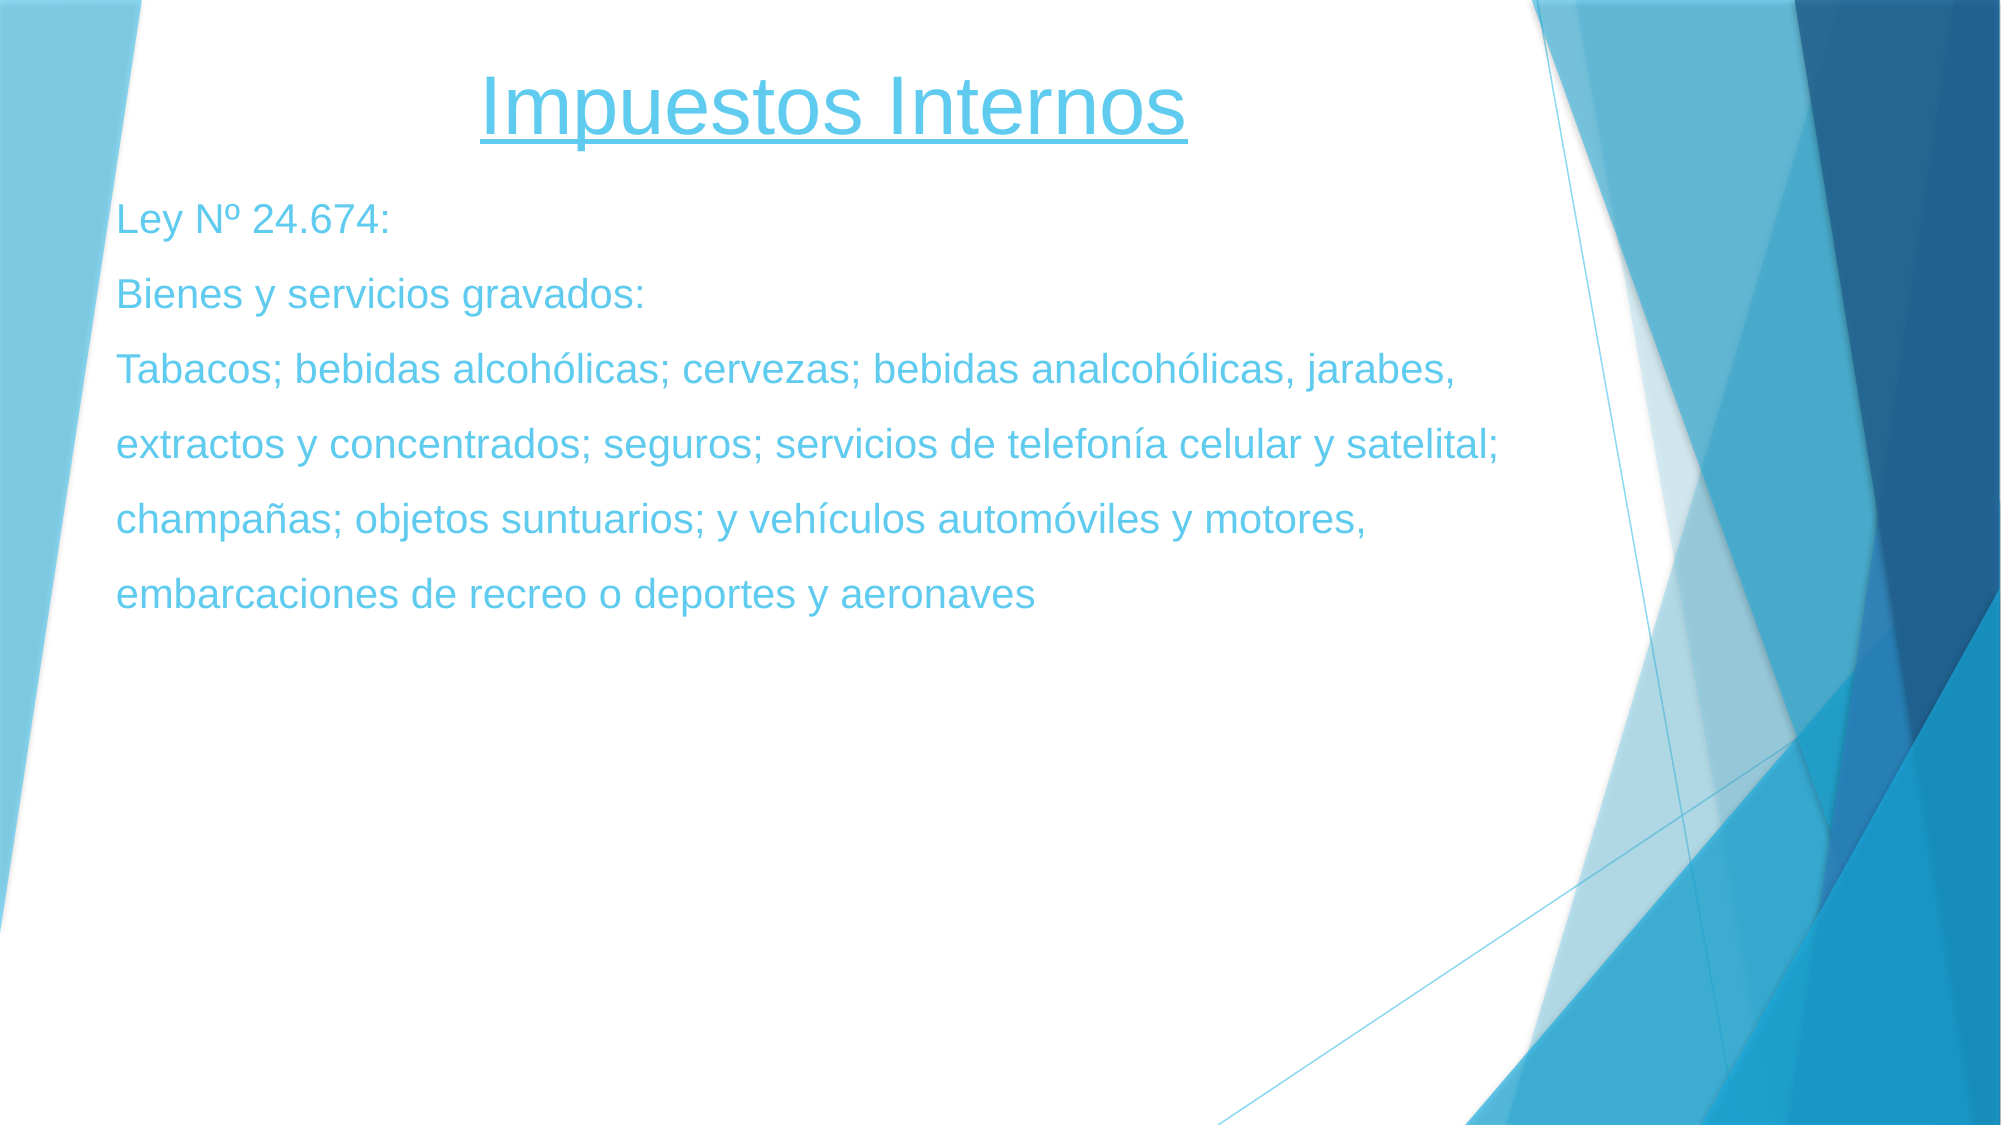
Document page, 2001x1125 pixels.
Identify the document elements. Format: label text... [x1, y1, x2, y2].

subtitle Ley Nº 24.674: Bienes y servicios gravados: Tabacos; bebidas alcohólicas; cervezas; bebidas analcohólicas, jarabes, extractos y concentrados; seguros; servicios de telefonía celular y satelital; champañas; objetos suntuarios; y vehículos automóviles y motores, embarcaciones de recreo o deportes y aeronaves [100, 158, 1594, 1060]
title Impuestos Internos [147, 25, 1521, 158]
